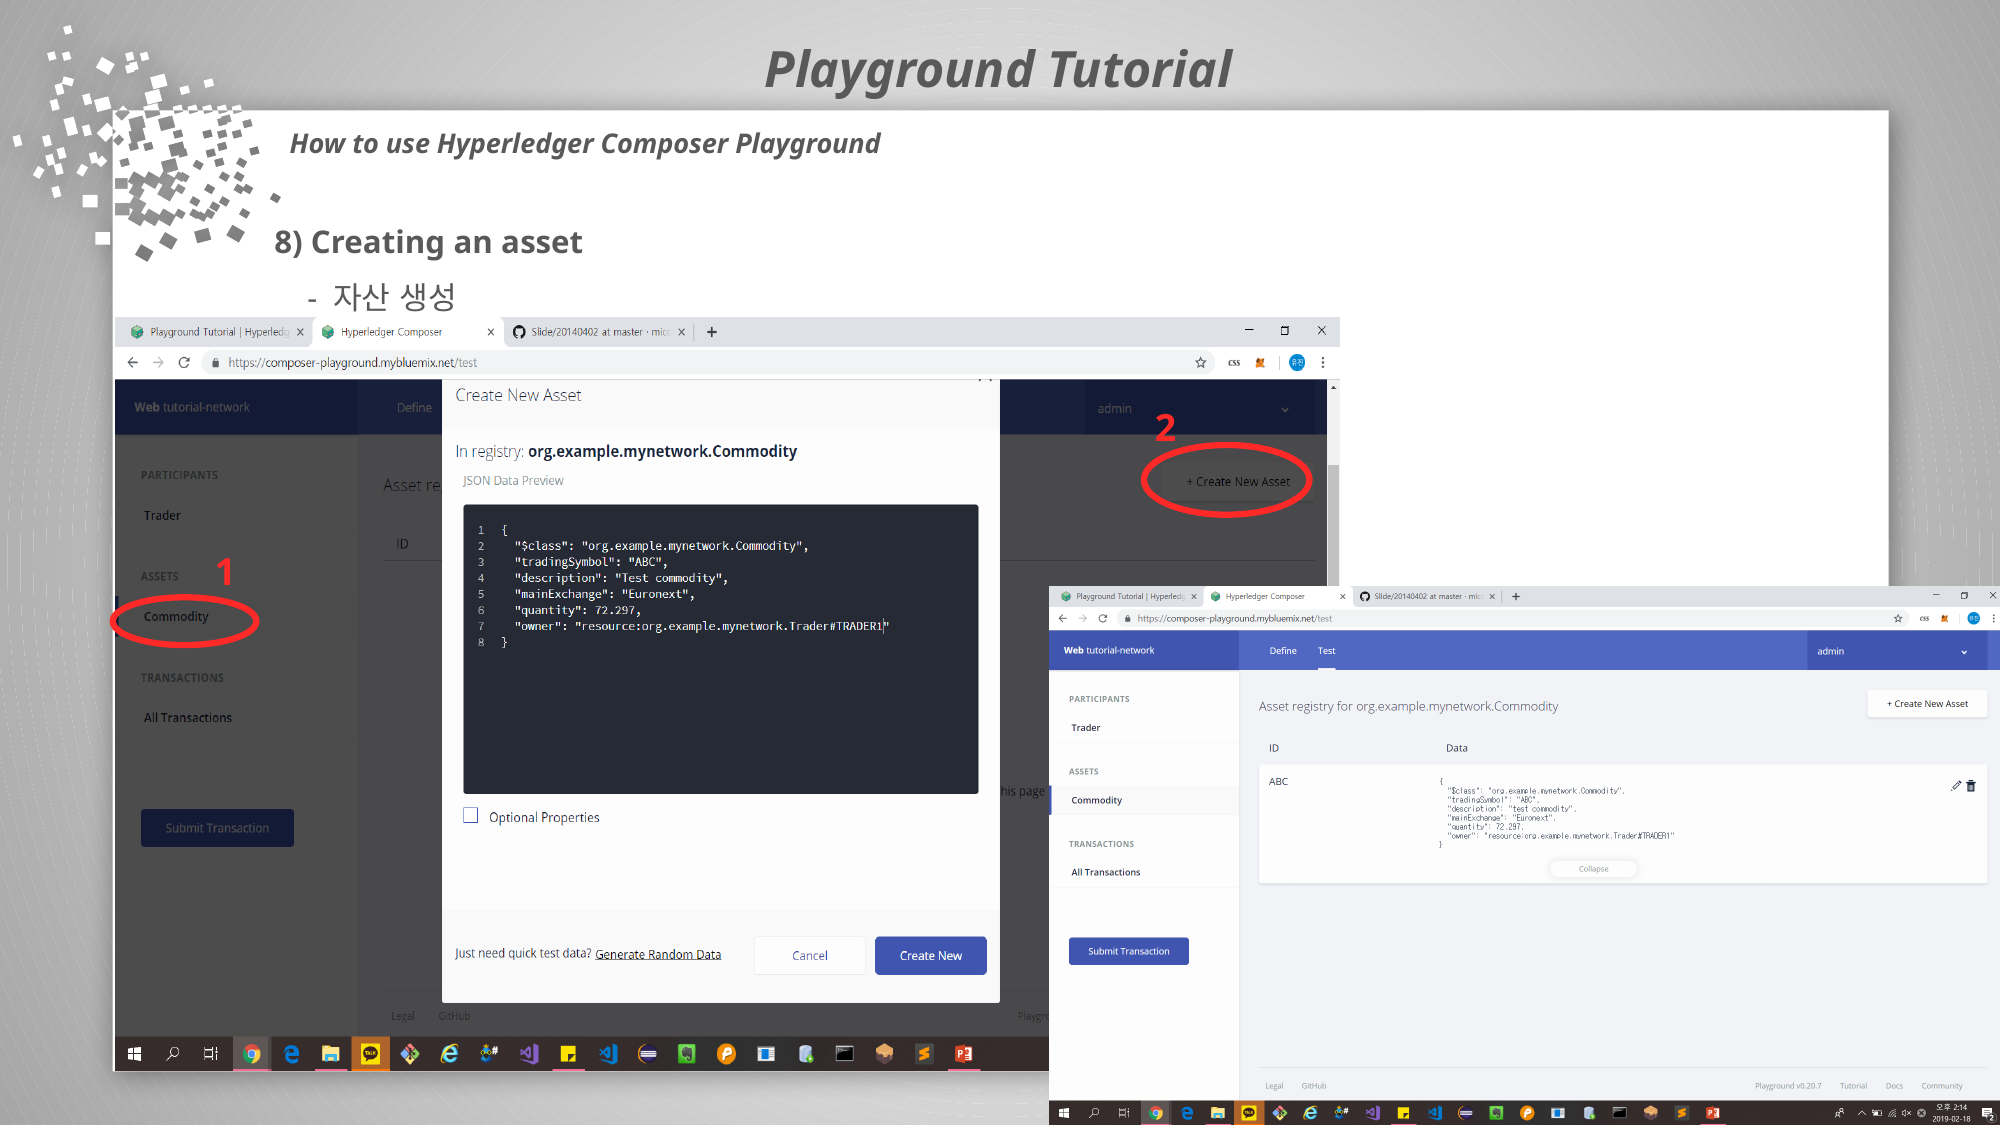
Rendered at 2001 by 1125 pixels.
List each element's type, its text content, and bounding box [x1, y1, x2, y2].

text_box [11, 133, 24, 149]
text_box [94, 55, 117, 77]
text_box [40, 133, 54, 149]
text_box [31, 164, 46, 181]
text_box [62, 115, 80, 138]
text_box [43, 145, 68, 177]
text_box [80, 72, 1890, 619]
text_box [138, 50, 151, 63]
text_box [111, 623, 1049, 1073]
text_box [111, 613, 115, 629]
text_box [61, 23, 74, 36]
text_box 8) Creating an asset - 자산 생성 [184, 195, 1922, 323]
text_box How to use Hyperledger Composer Playground [274, 119, 896, 167]
text_box Playground Tutorial [659, 0, 1338, 105]
text_box [45, 49, 58, 63]
picture [115, 317, 2000, 1125]
text_box [60, 49, 73, 63]
text_box [48, 75, 76, 113]
text_box [50, 184, 63, 200]
text_box [74, 150, 109, 179]
text_box [123, 50, 140, 75]
